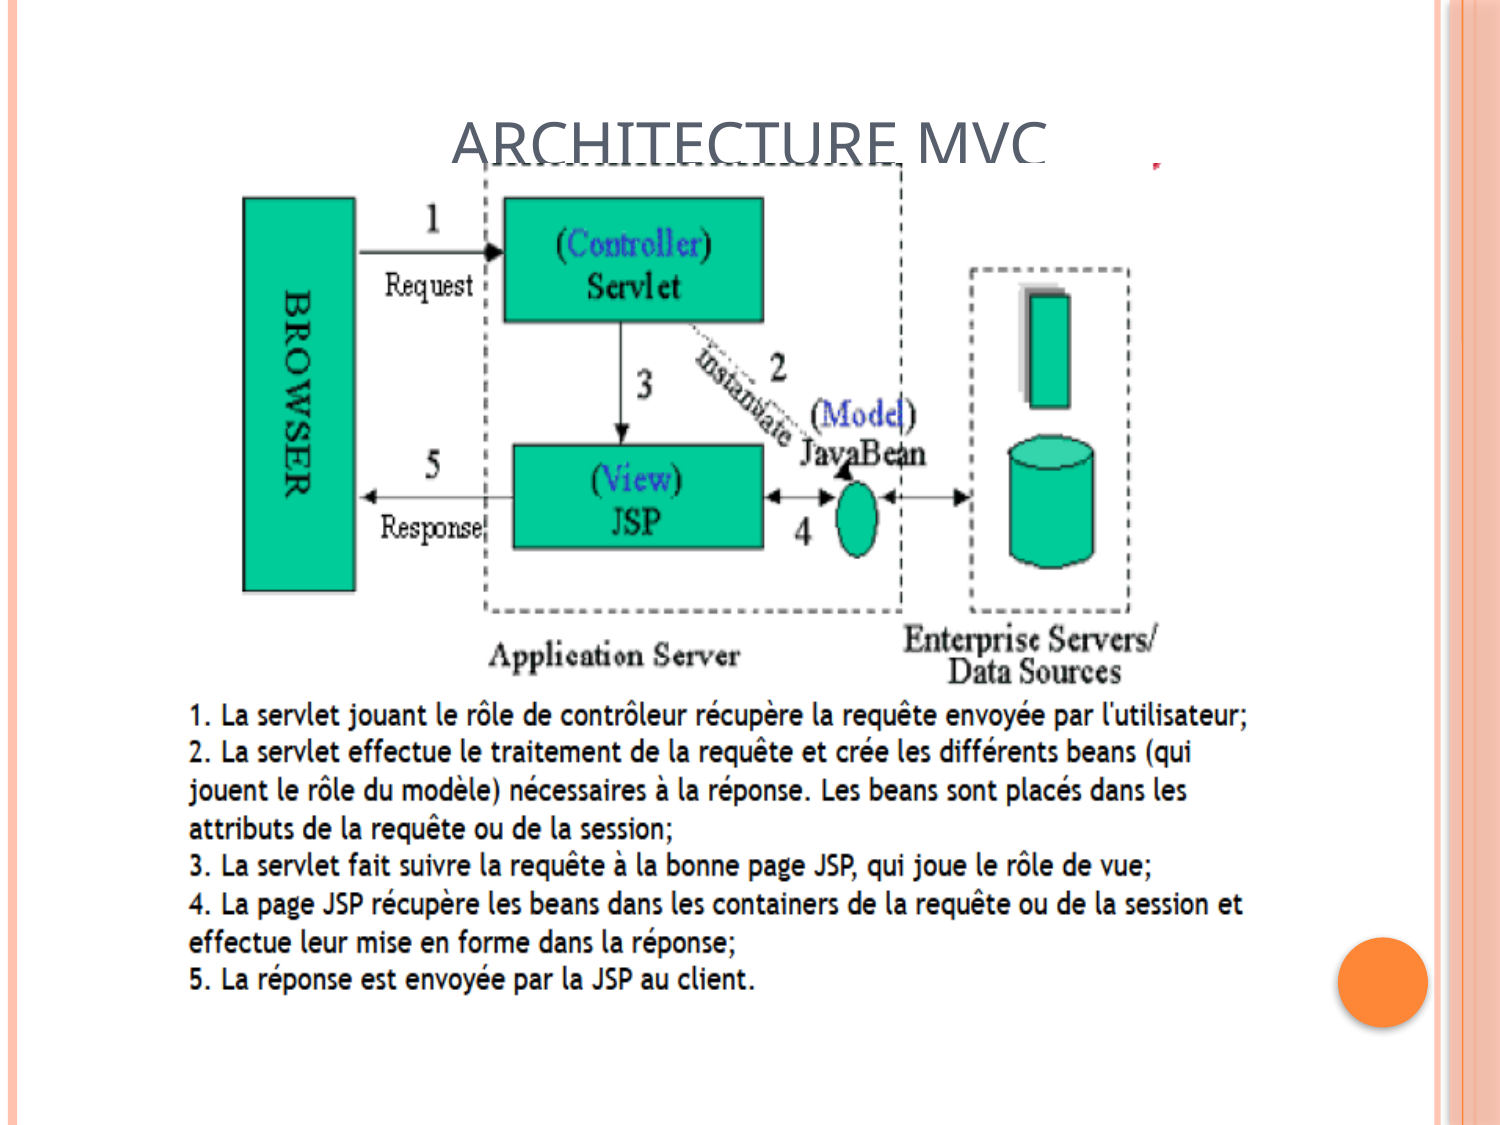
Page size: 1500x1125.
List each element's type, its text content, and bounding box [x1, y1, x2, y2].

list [116, 163, 1330, 1012]
title Architecture MVC [75, 0, 1425, 188]
